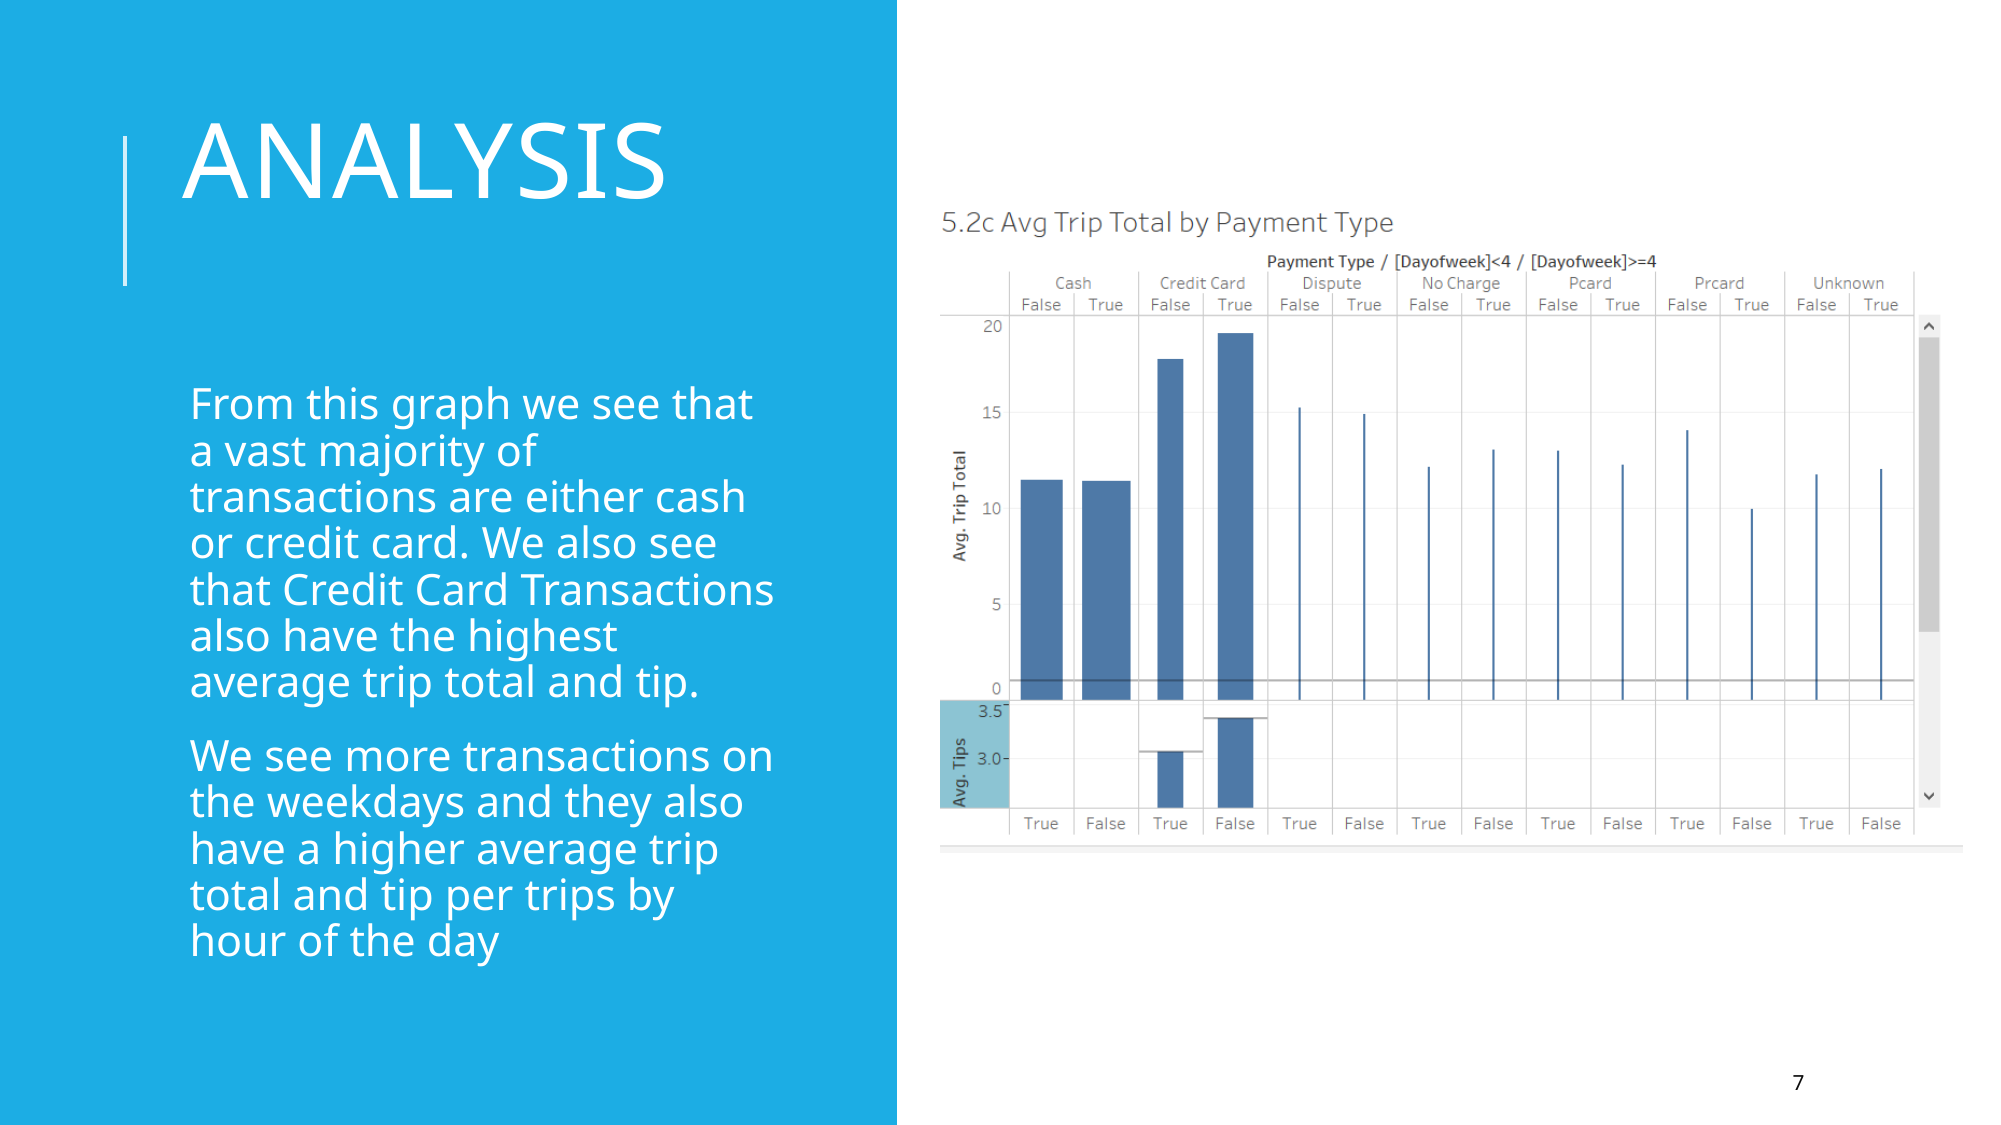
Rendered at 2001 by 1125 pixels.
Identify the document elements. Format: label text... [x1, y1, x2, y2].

list From this graph we see that a vast majority of transactions are either cash or credit card. We also see that Credit Card Transactions also have the highest average trip total and tip. We see more transactions on the weekdays and they also have a higher average trip total and tip per trips by hour of the day [168, 375, 790, 1020]
slide_number 7 [1777, 1061, 1938, 1107]
text_box [0, 0, 898, 1125]
picture [939, 208, 1963, 854]
title Analysis [168, 96, 788, 342]
